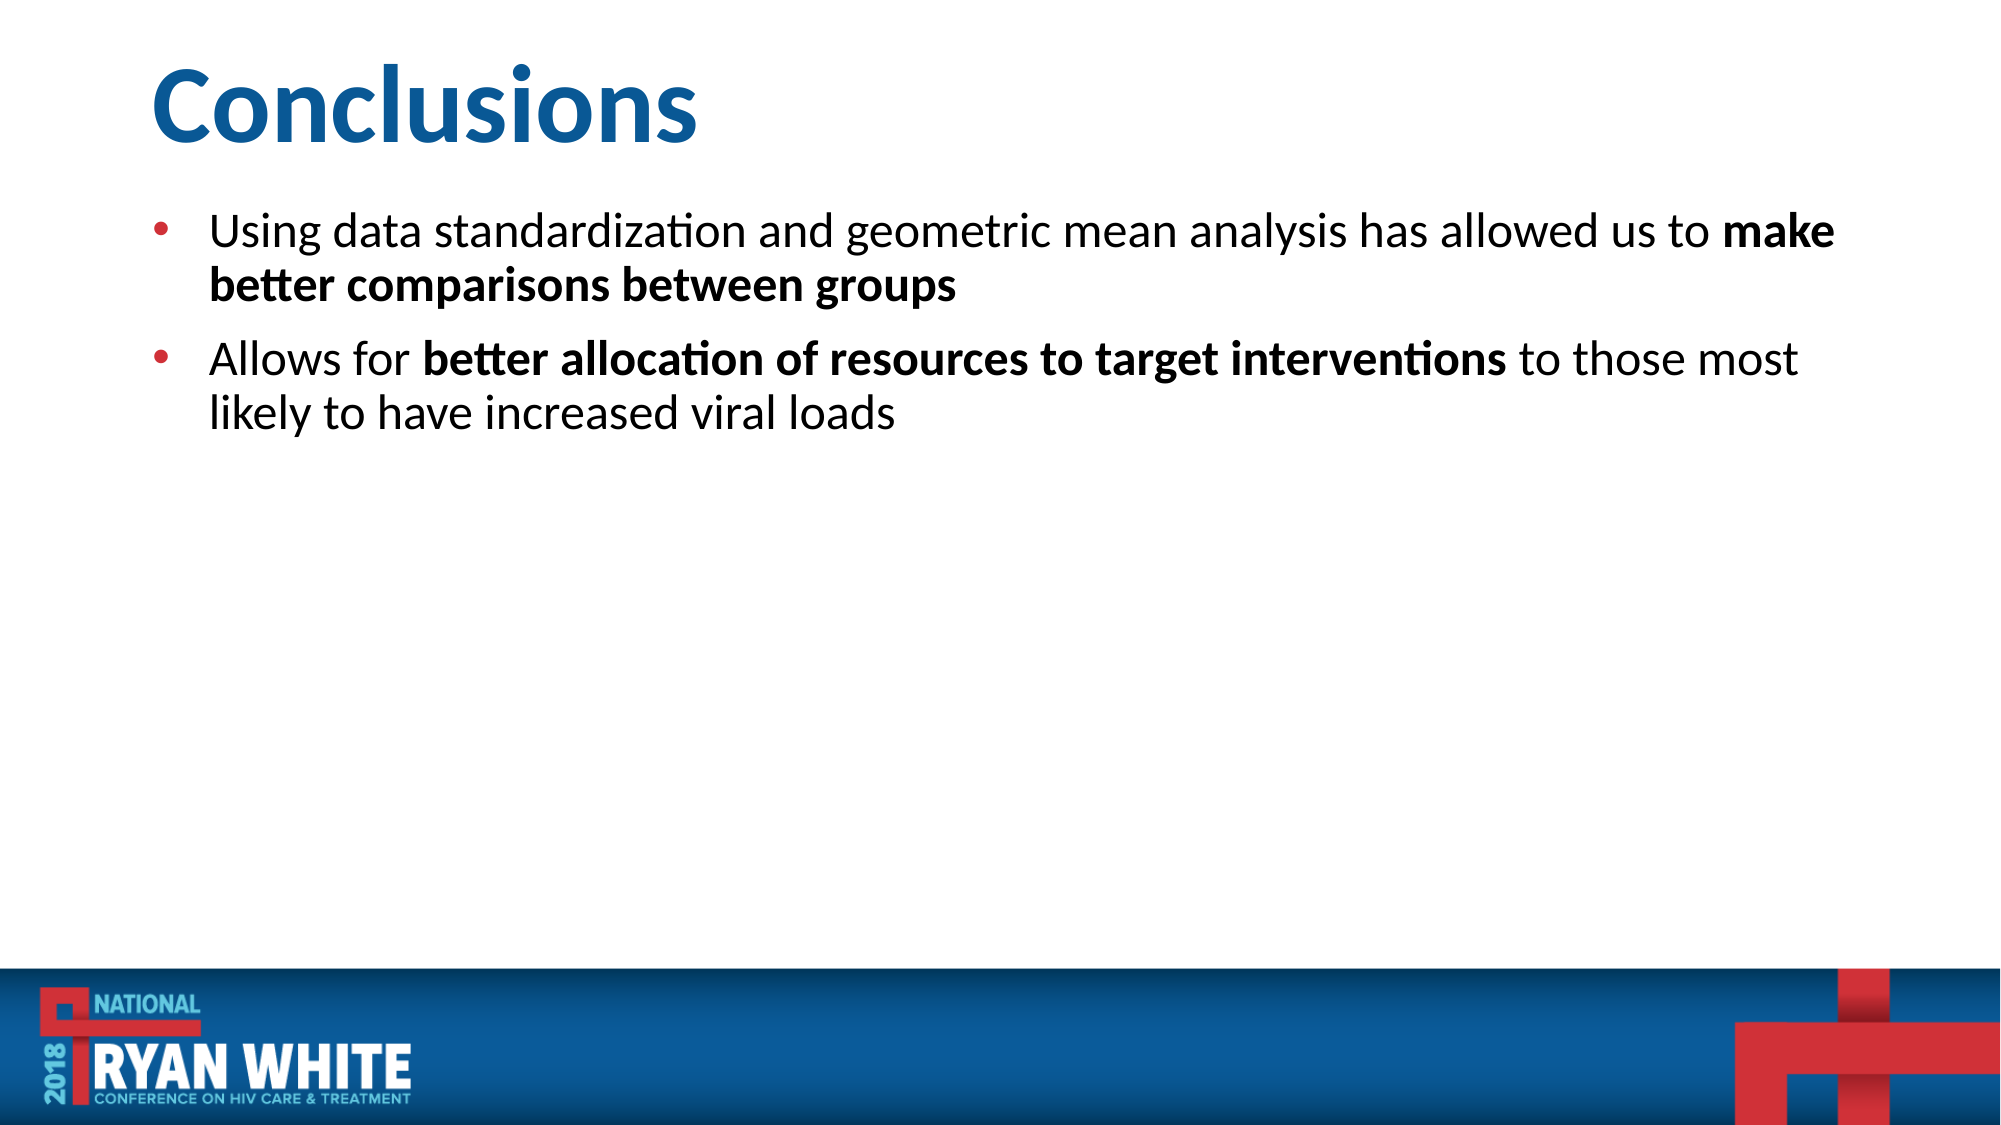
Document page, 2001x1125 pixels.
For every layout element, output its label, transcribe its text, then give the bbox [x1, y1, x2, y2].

list Using data standardization and geometric mean analysis has allowed us to make better comparisons between groups Allows for better allocation of resources to target interventions to those most likely to have increased viral loads [137, 196, 1863, 927]
title Conclusions [137, 38, 1863, 175]
picture [0, 0, 2001, 1125]
